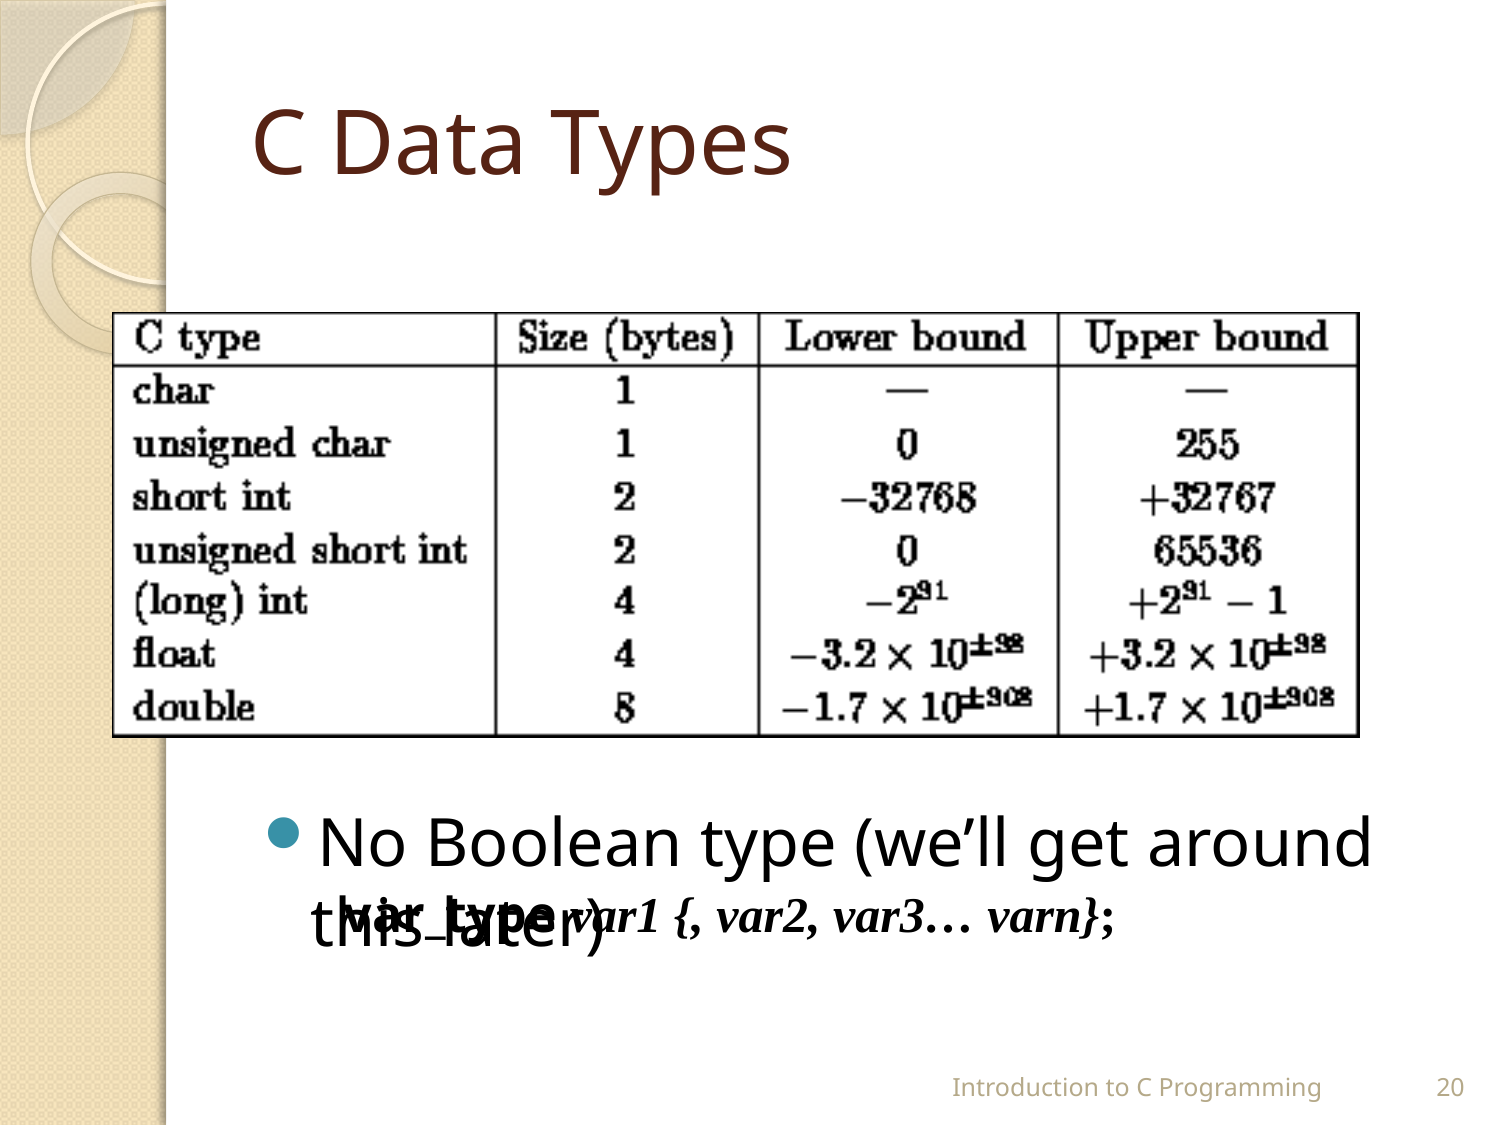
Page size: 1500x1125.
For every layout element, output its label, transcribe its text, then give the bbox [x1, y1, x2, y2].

picture [112, 312, 1360, 738]
text_box var_type var1 {, var2, var3… varn}; [328, 875, 1146, 951]
footer Introduction to C Programming [937, 1034, 1413, 1113]
list No Boolean type (we’ll get around this later) [235, 237, 1466, 1025]
title C Data Types [235, 45, 1466, 233]
slide_number 20 [1413, 1034, 1488, 1113]
